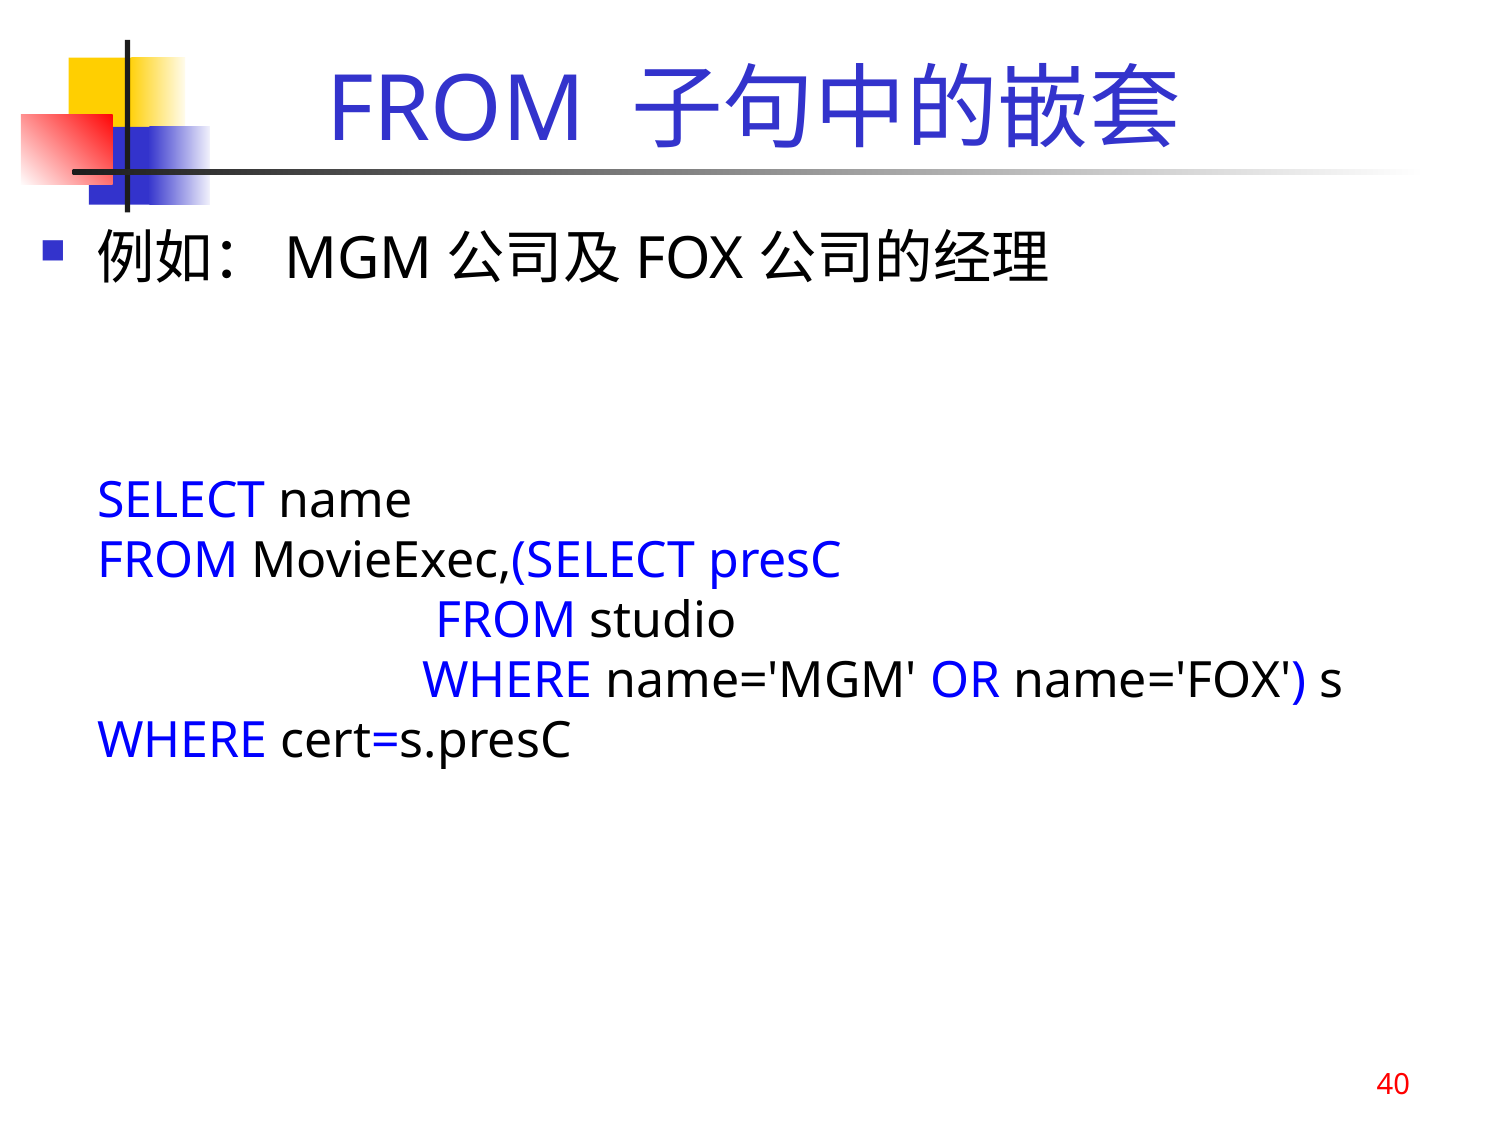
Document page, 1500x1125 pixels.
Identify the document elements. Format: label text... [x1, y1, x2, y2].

list 例如：MGM公司及FOX公司的经理 [24, 212, 1470, 1101]
text_box SELECT name FROM MovieExec,(SELECT presC FROM studio WHERE name='MGM' OR name='FOX') s WHERE cert=s.presC [7, 460, 1450, 776]
title FROM 子句中的嵌套 [57, 27, 1451, 167]
slide_number 40 [1112, 1037, 1426, 1113]
